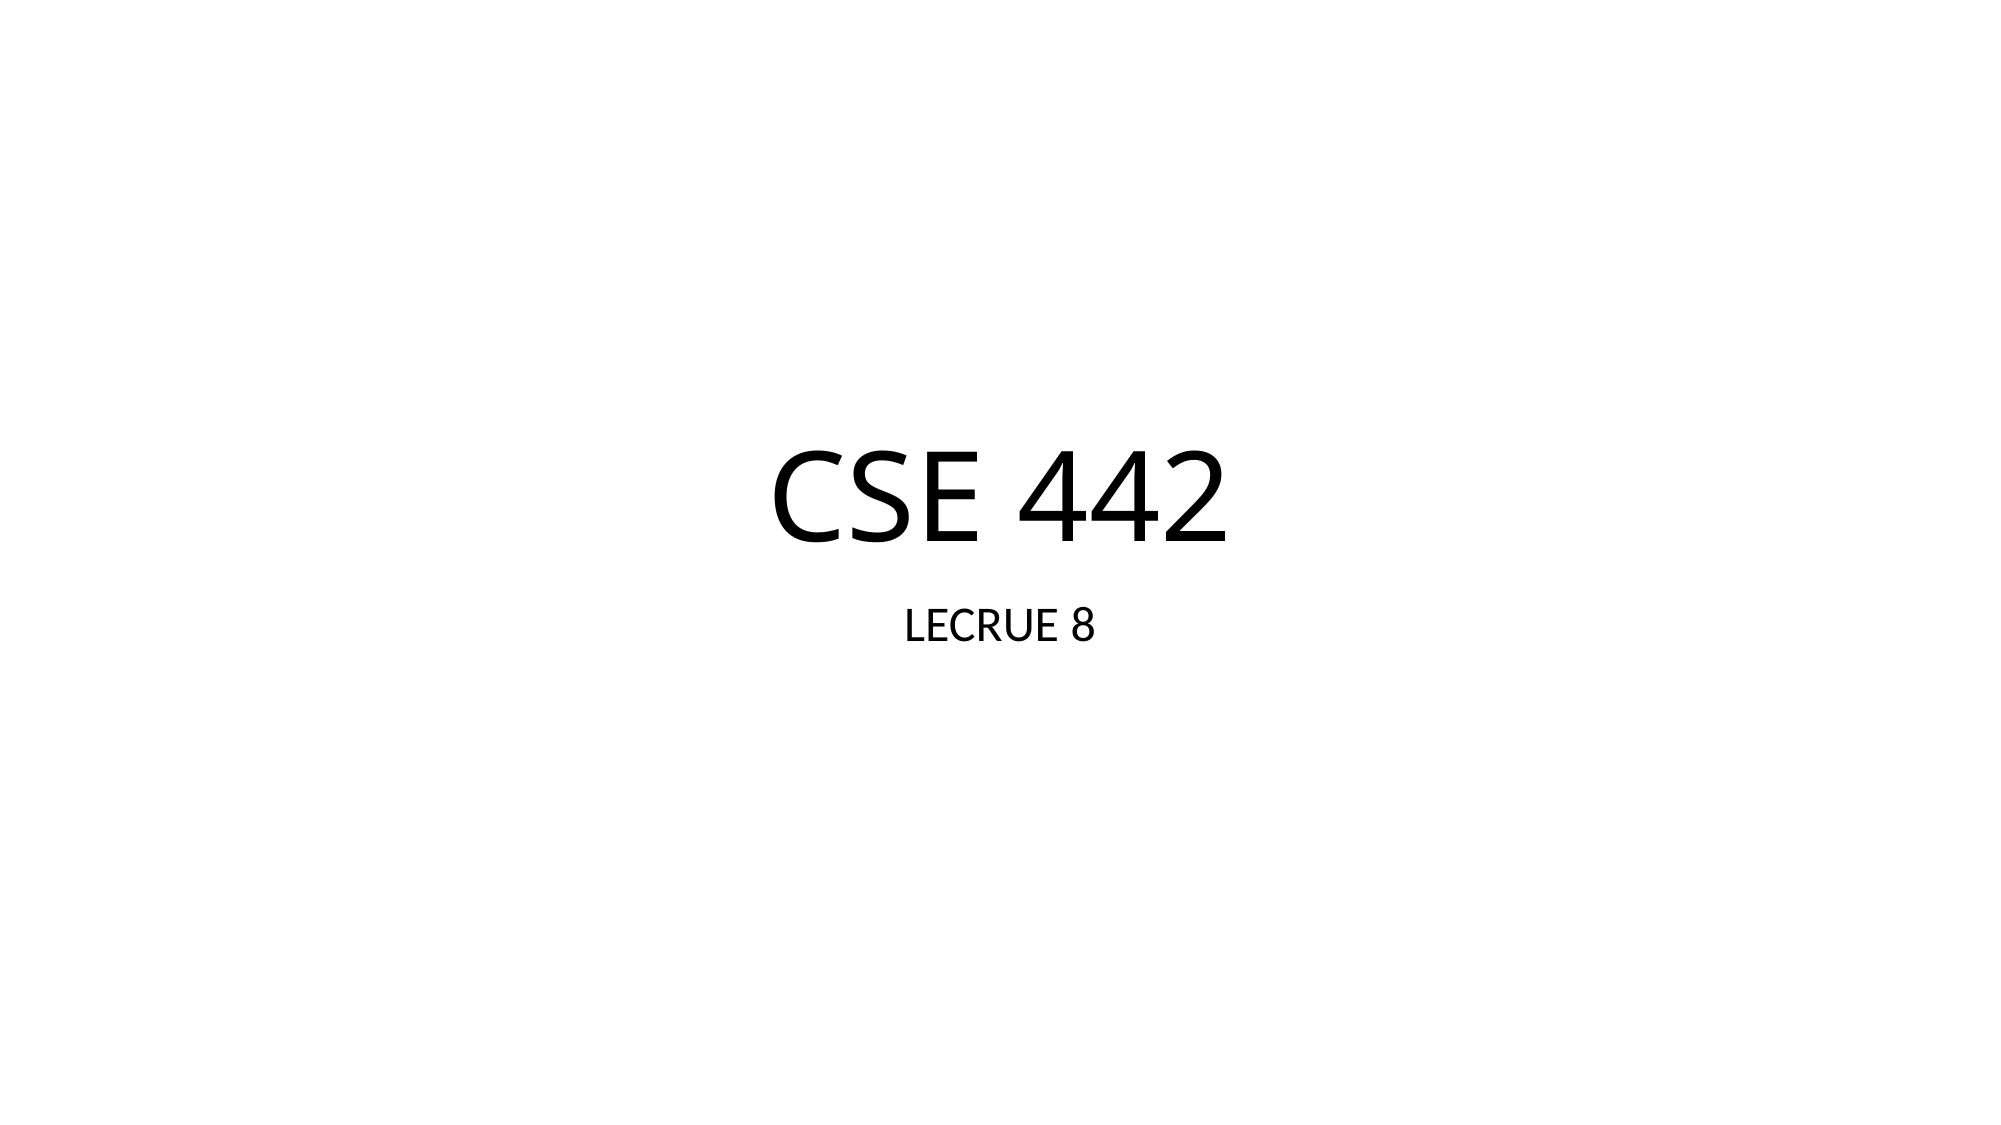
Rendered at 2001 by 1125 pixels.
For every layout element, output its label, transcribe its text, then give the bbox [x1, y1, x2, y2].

title CSE 442 [249, 184, 1750, 576]
subtitle LECRUE 8 [249, 590, 1750, 863]
